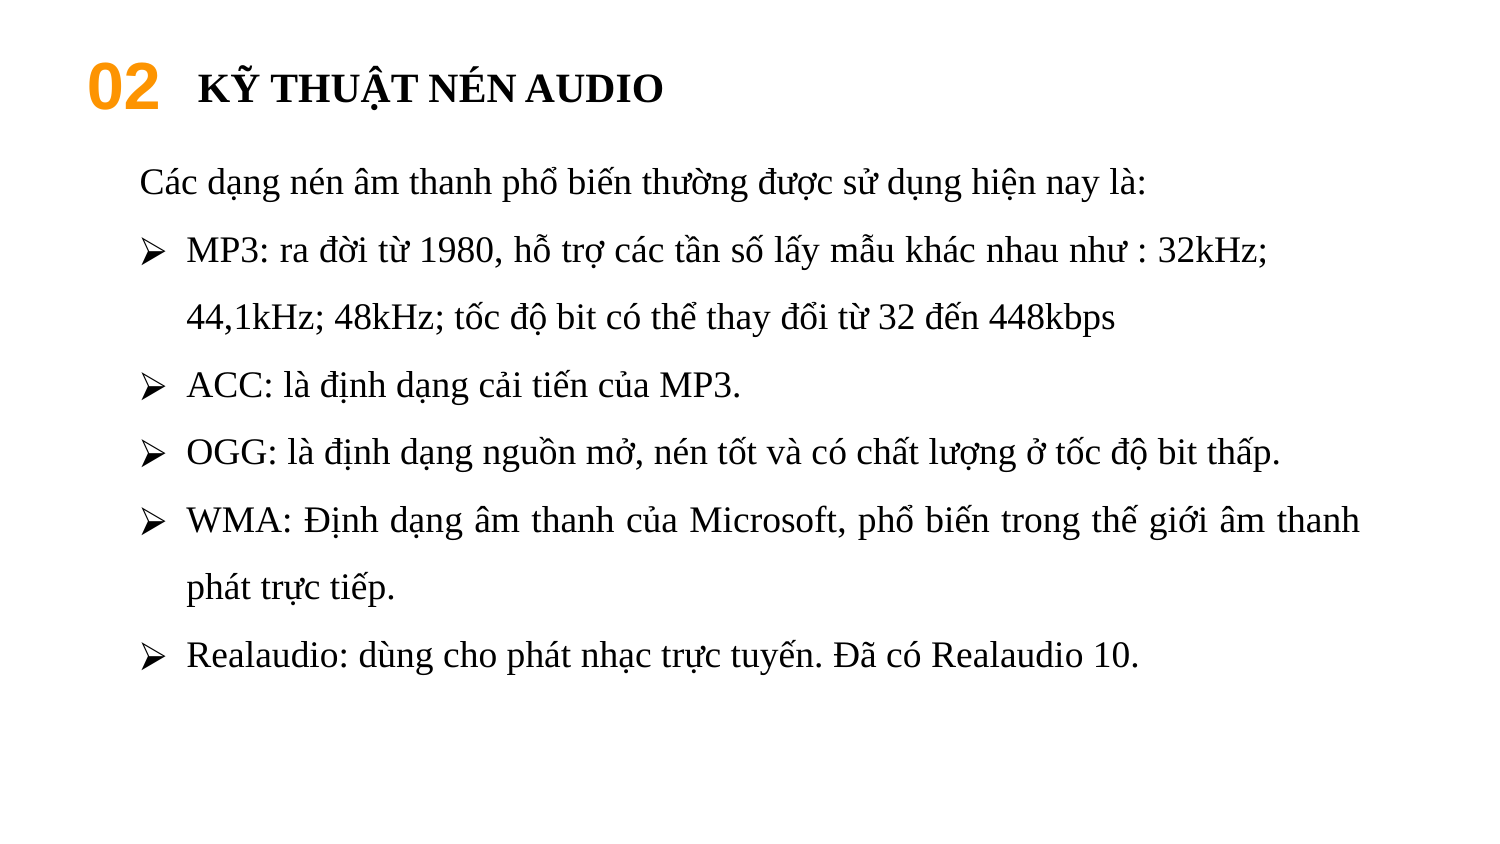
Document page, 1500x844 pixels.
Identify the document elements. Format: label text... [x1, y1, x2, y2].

text_box KỸ THUẬT NÉN AUDIO [183, 0, 865, 205]
text_box Các dạng nén âm thanh phổ biến thường được sử dụng hiện nay là: MP3: ra đời từ 1980, hỗ trợ các tần số lấy mẫu khác nhau như : 32kHz; 44,1kHz; 48kHz; tốc độ bit có thể thay đổi từ 32 đến 448kbps ACC: là định dạng cải tiến của MP3. OGG: là định dạng nguồn mở, nén tốt và có chất lượng ở tốc độ bit thấp. WMA: Định dạng âm thanh của Microsoft, phổ biến trong thế giới âm thanh phát trực tiếp. Realaudio: dùng cho phát nhạc trực tuyến. Đã có Realaudio 10. [124, 127, 1377, 795]
text_box 02 [64, 35, 183, 131]
